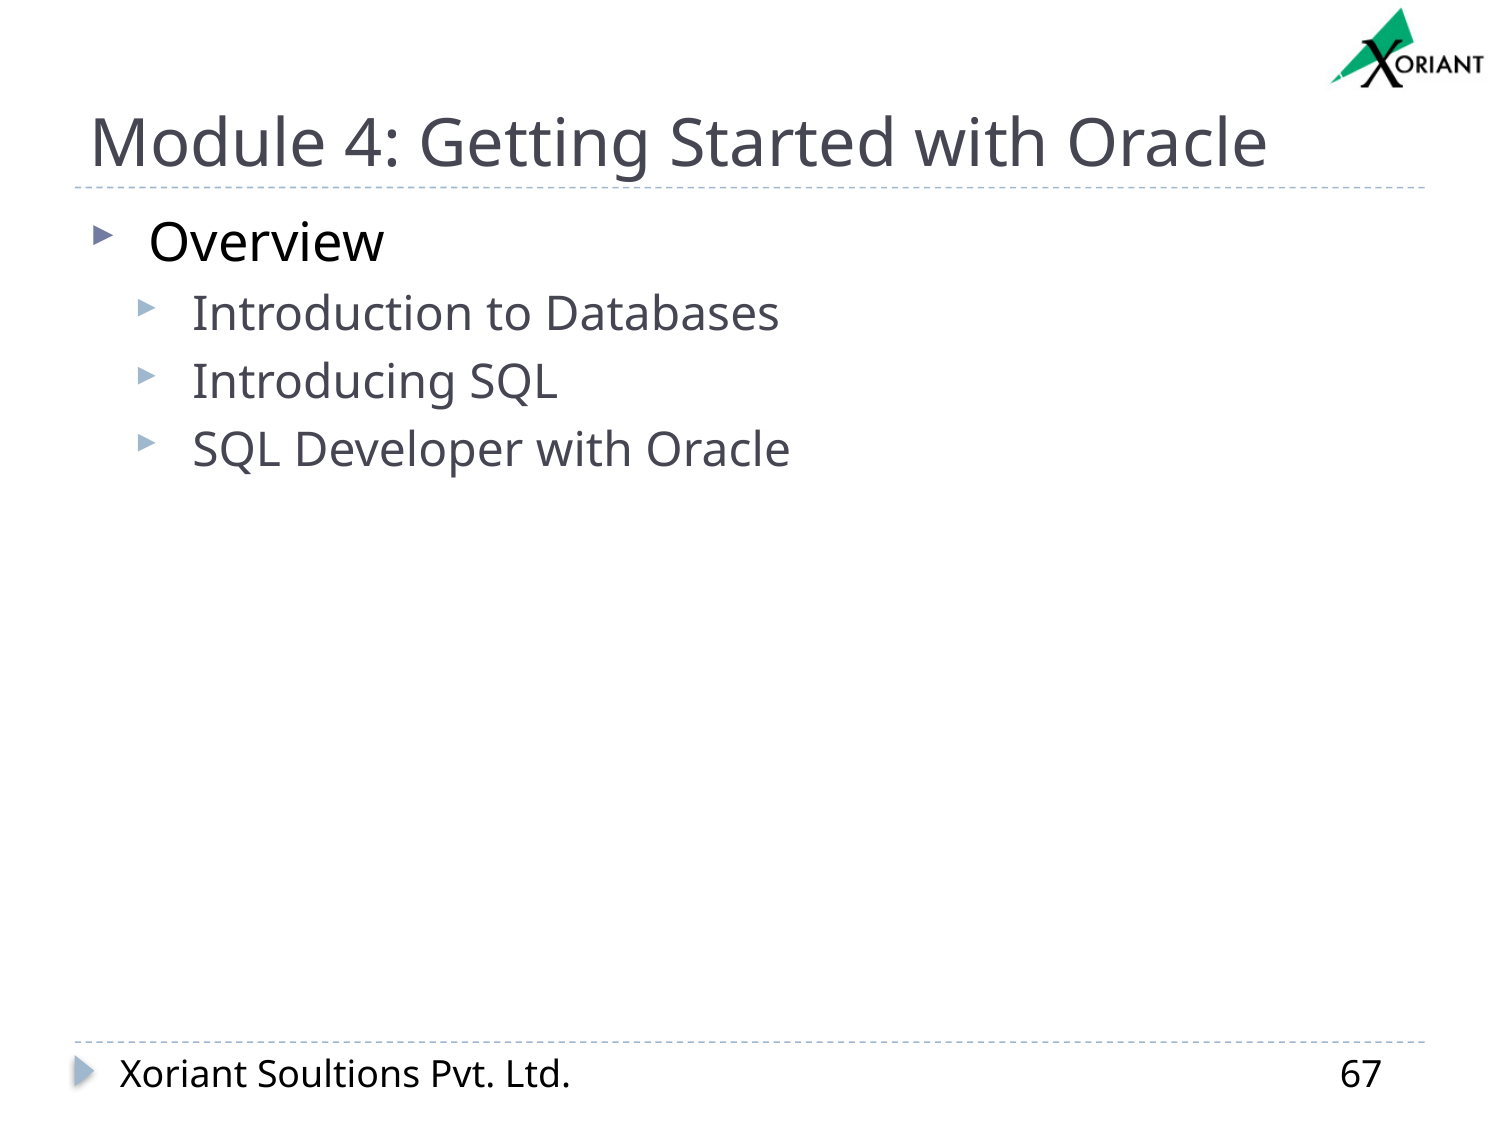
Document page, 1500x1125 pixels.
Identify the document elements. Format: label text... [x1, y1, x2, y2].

picture [1325, 0, 1500, 91]
list Overview Introduction to Databases Introducing SQL SQL Developer with Oracle [75, 200, 1425, 1010]
title Module 4: Getting Started with Oracle [75, 24, 1425, 188]
slide_number 67 [1325, 1042, 1425, 1103]
footer Xoriant Soultions Pvt. Ltd. [105, 1042, 675, 1103]
